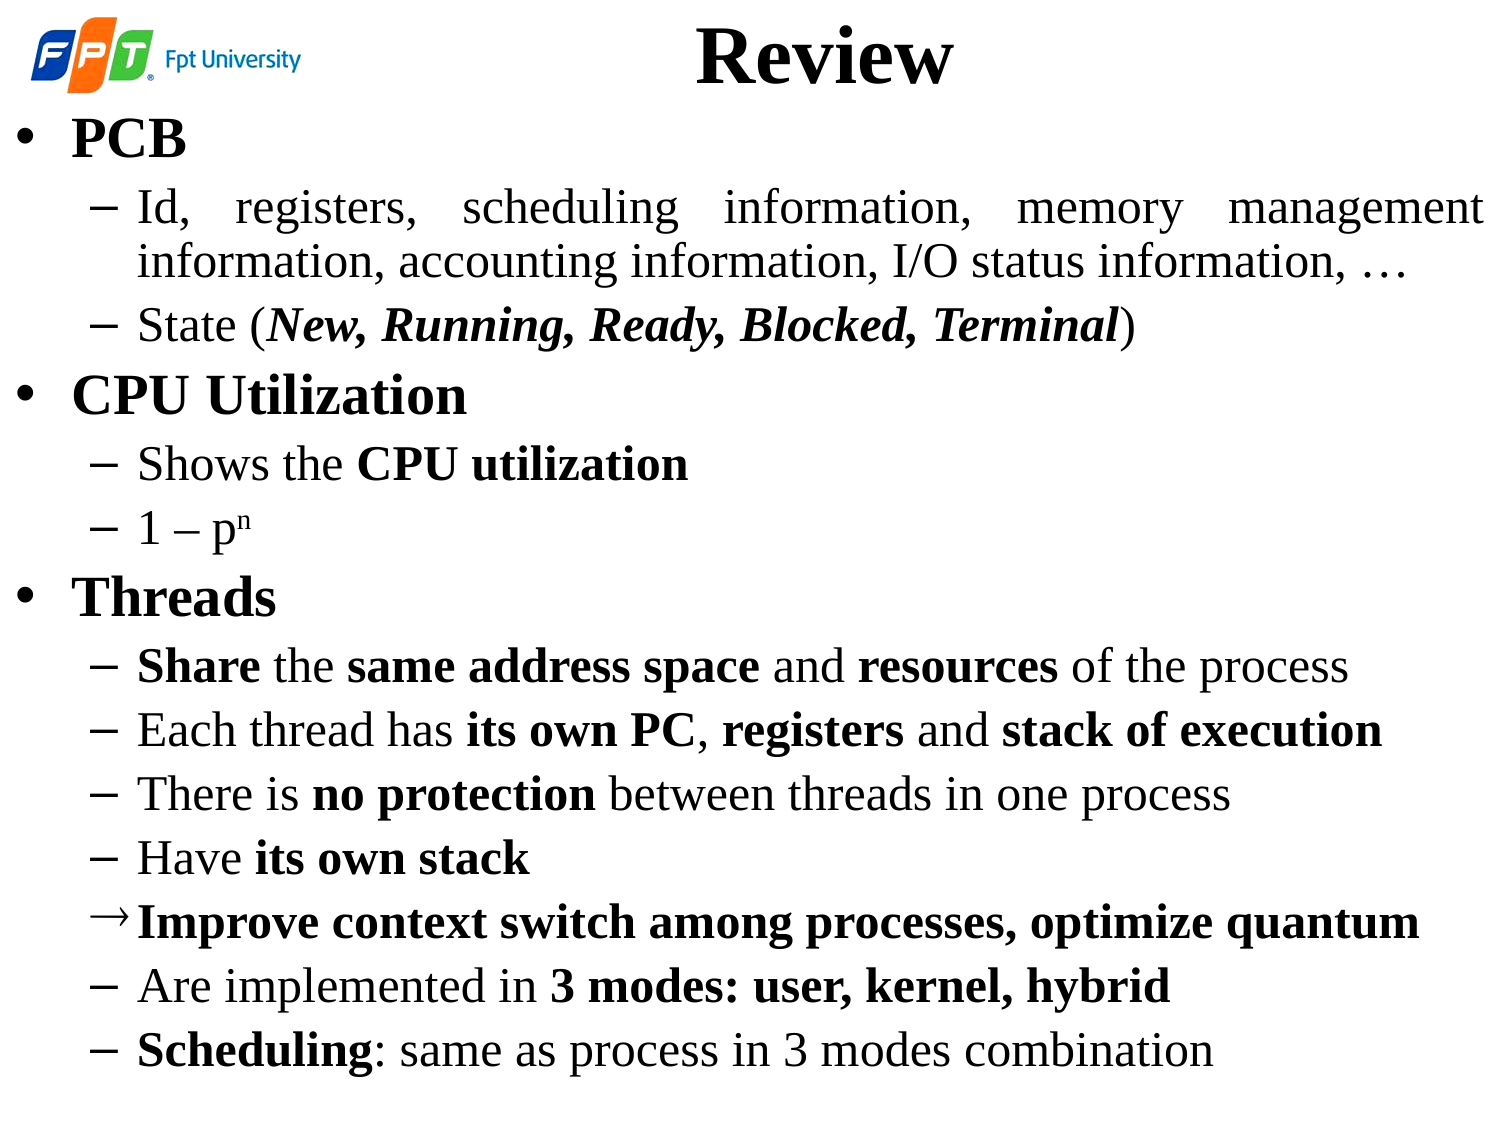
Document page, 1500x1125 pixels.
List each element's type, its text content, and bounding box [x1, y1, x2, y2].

picture [0, 0, 150, 99]
list PCB Id, registers, scheduling information, memory management information, accounting information, I/O status information, … State (New, Running, Ready, Blocked, Terminal) CPU Utilization Shows the CPU utilization 1 – pn Threads Share the same address space and resources of the process Each thread has its own PC, registers and stack of execution There is no protection between threads in one process Have its own stack Improve context switch among processes, optimize quantum Are implemented in 3 modes: user, kernel, hybrid Scheduling: same as process in 3 modes combination [0, 99, 1500, 1113]
title Review [150, 0, 1500, 99]
